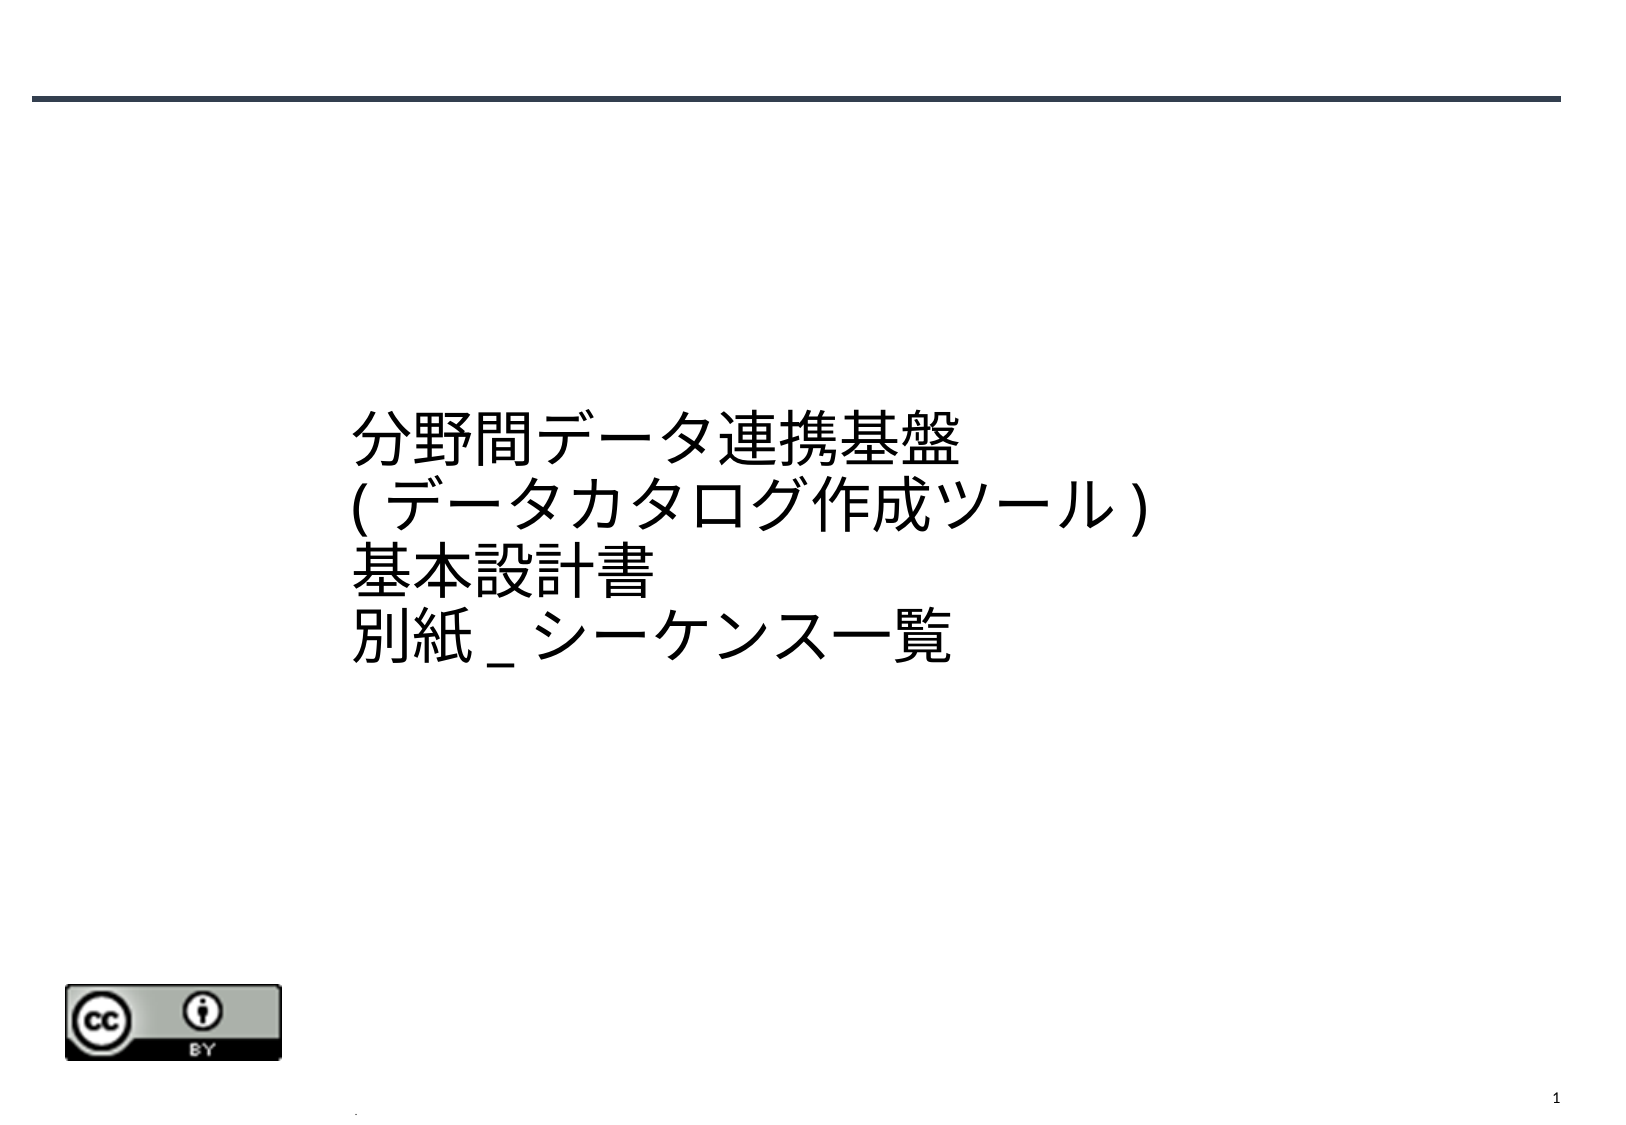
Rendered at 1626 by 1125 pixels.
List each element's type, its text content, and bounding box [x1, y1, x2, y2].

picture [65, 984, 282, 1062]
text_box 分野間データ連携基盤 (データカタログ作成ツール) 基本設計書 別紙_シーケンス一覧 [350, 364, 1365, 760]
